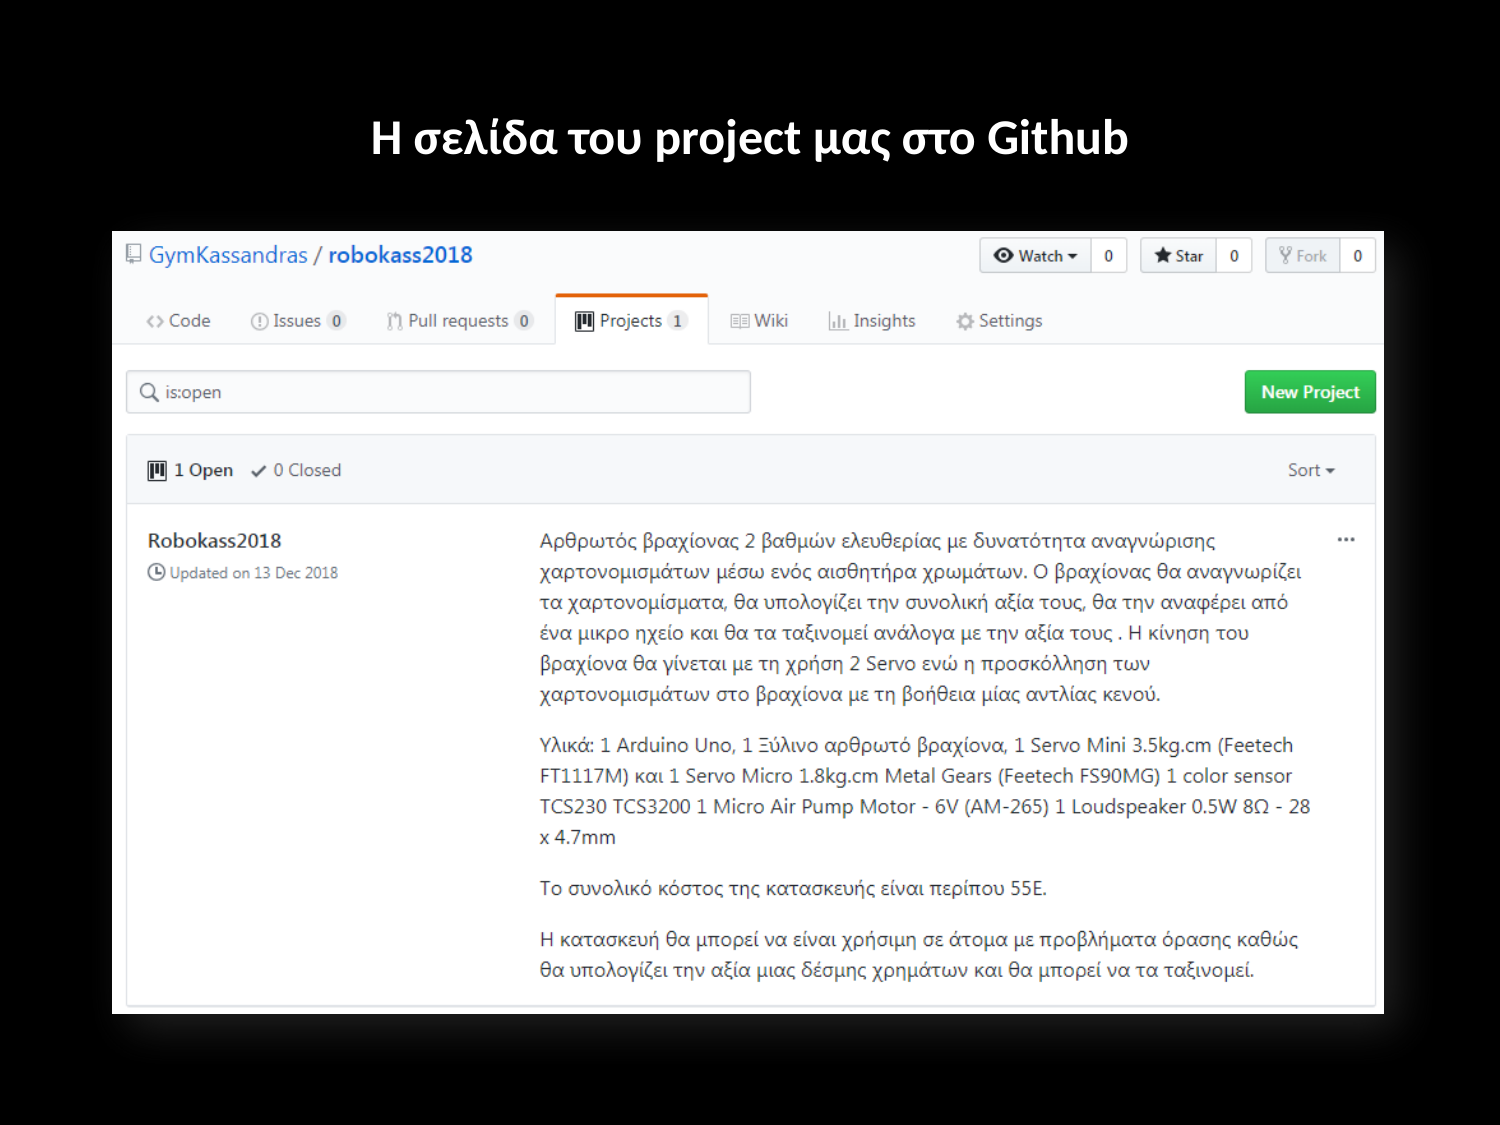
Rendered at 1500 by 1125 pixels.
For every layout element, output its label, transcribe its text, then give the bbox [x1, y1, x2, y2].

text_box Η σελίδα του project μας στο Github [356, 96, 1144, 172]
picture [111, 231, 1384, 1014]
